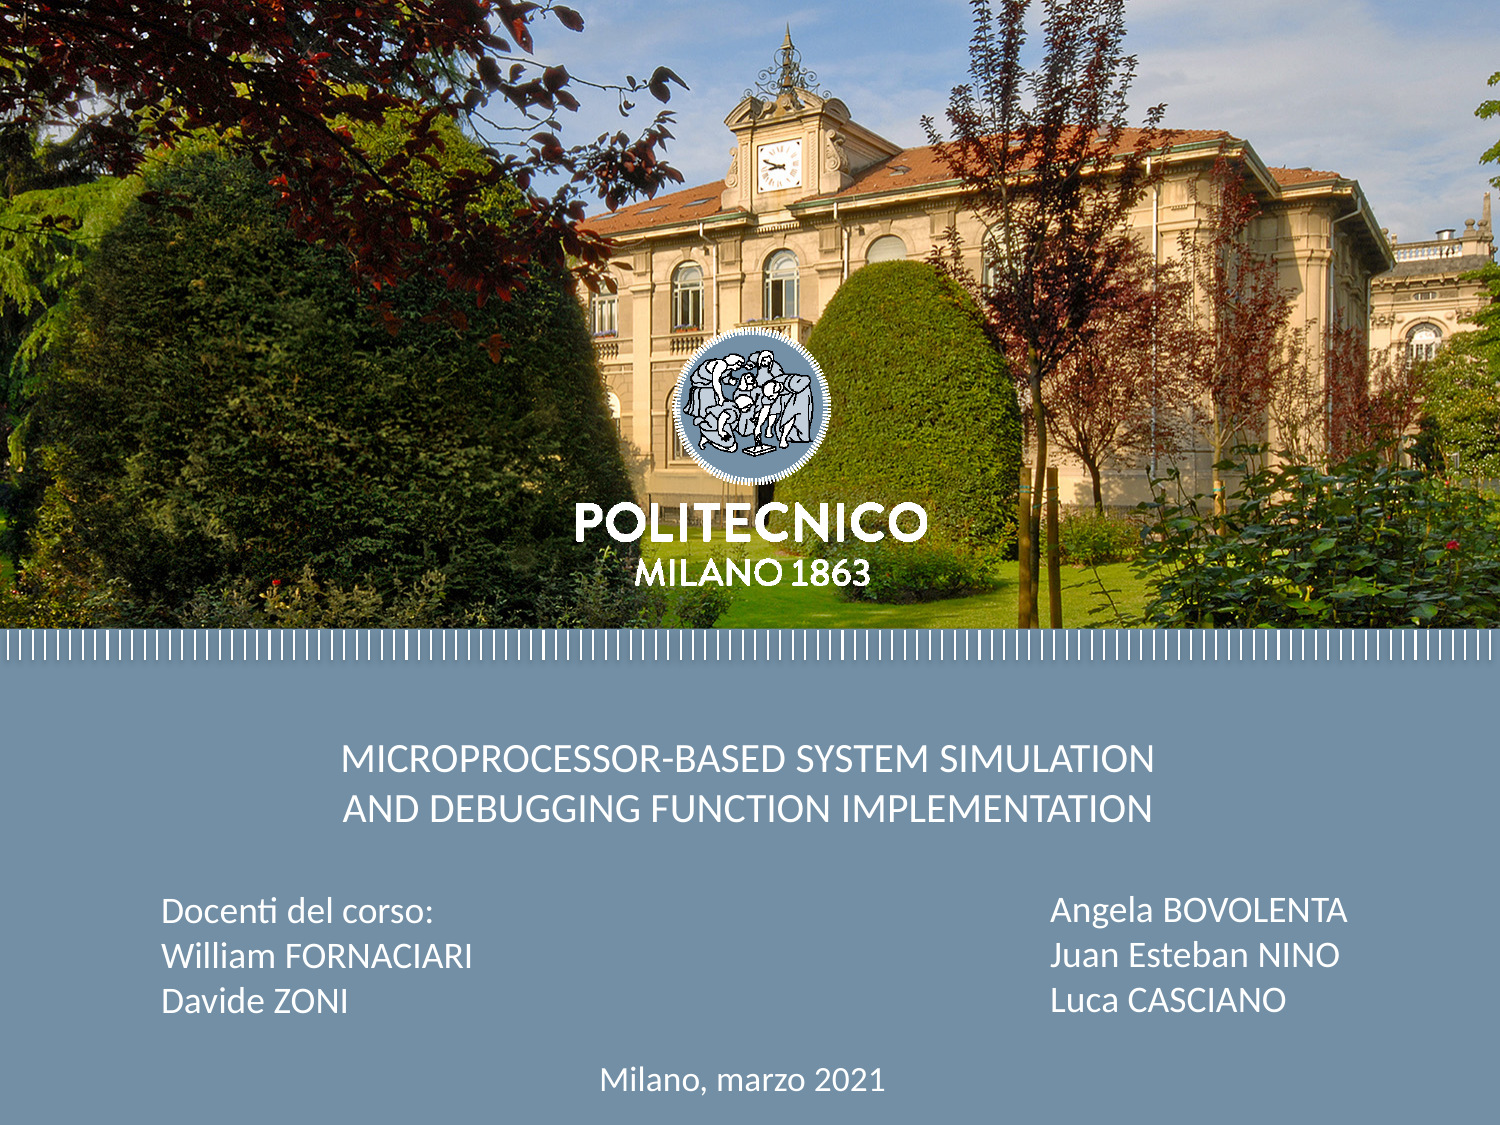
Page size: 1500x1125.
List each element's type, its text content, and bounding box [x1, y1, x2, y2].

text_box Angela BOVOLENTA Juan Esteban NINO Luca CASCIANO [1035, 877, 1381, 1028]
text_box MICROPROCESSOR-BASED SYSTEM SIMULATION AND DEBUGGING FUNCTION IMPLEMENTATION [312, 723, 1184, 838]
subtitle Milano, marzo 2021 [105, 1048, 1381, 1116]
picture [0, 0, 1500, 628]
text_box Docenti del corso: William FORNACIARI Davide ZONI [146, 878, 491, 1029]
text_box [38, 316, 254, 377]
